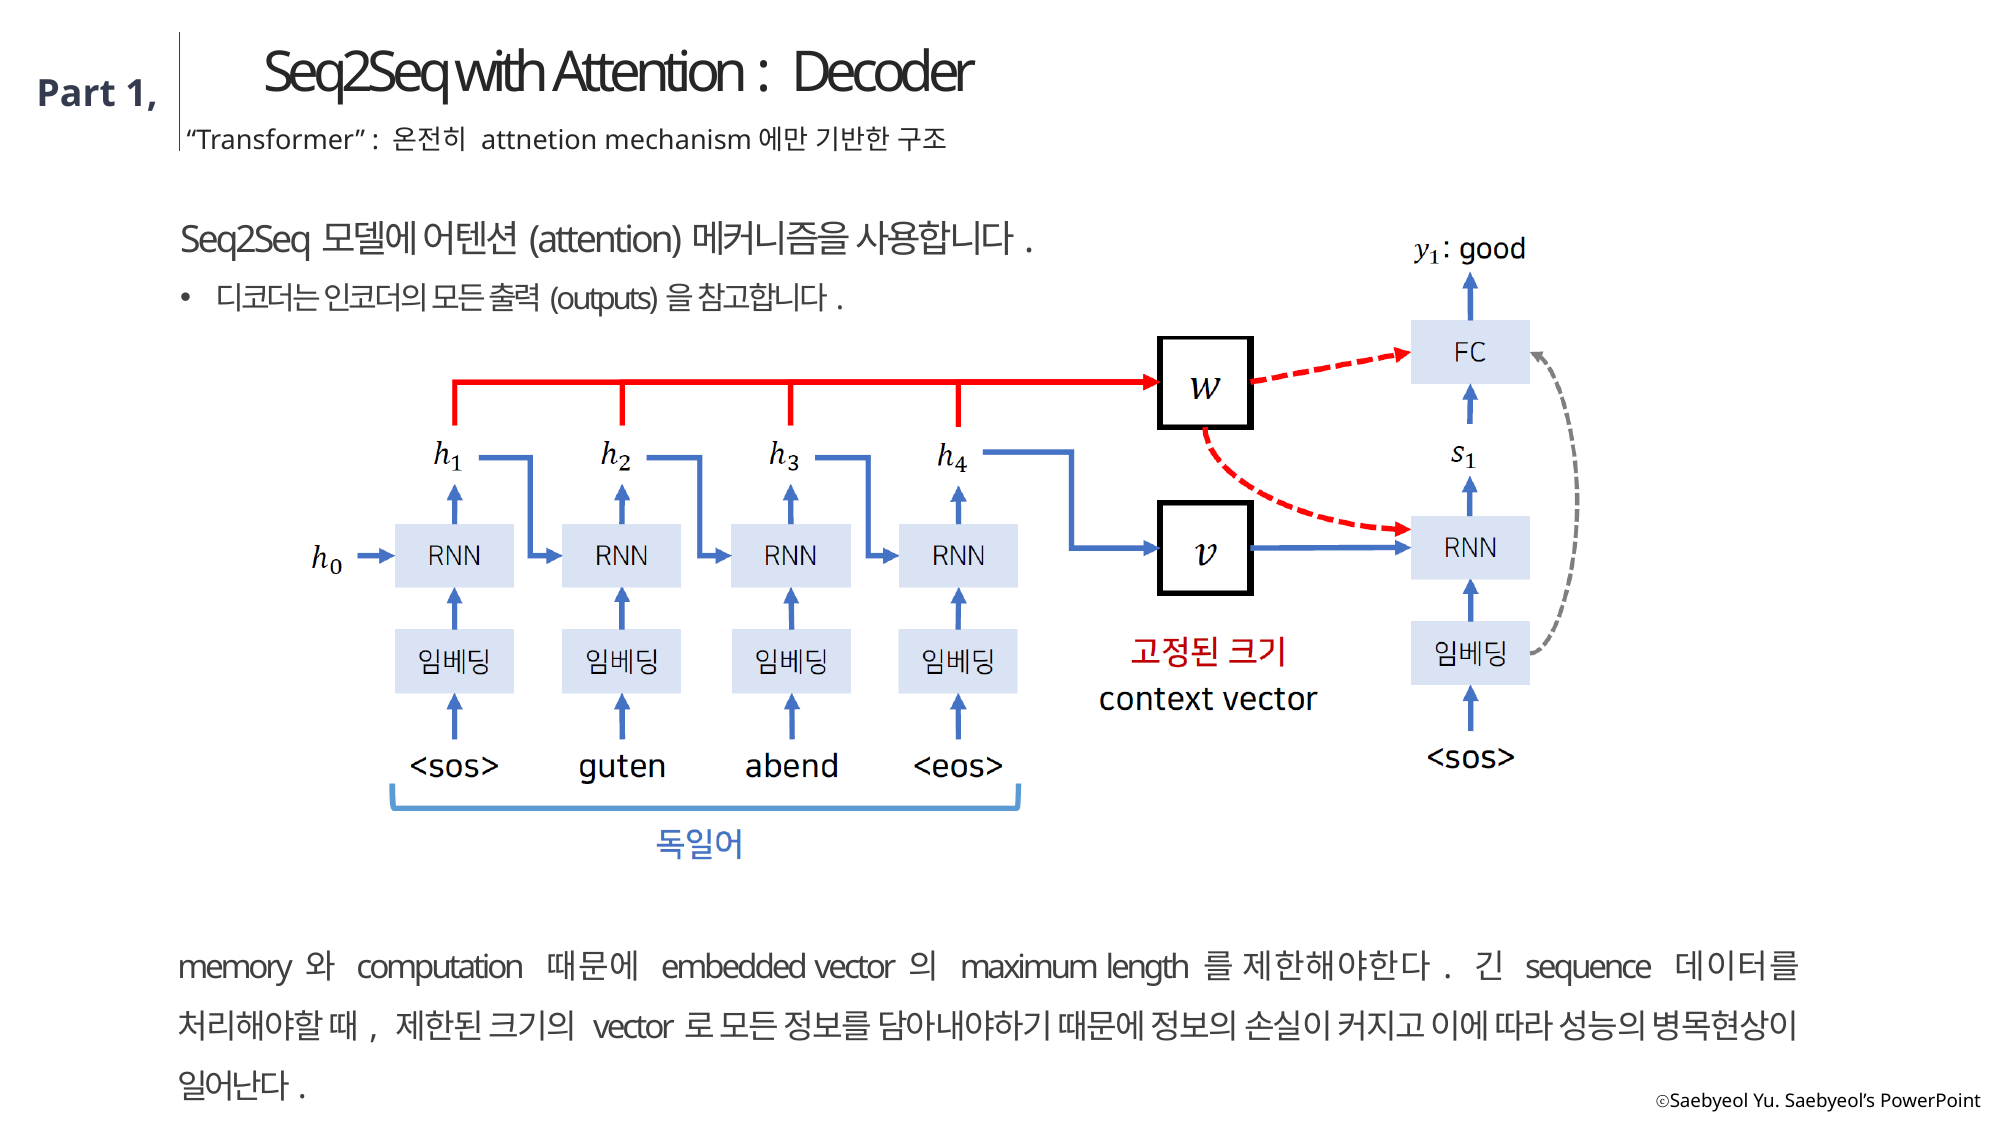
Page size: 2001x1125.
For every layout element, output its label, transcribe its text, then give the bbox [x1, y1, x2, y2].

text_box Seq2Seq모델에 어텐션(attention)메커니즘을 사용합니다. 디코더는 인코더의 모든 출력(outputs)을 참고합니다. [165, 184, 1835, 391]
picture [284, 190, 1602, 868]
text_box Part 1, [21, 61, 179, 121]
text_box “Transformer” : 온전히 attnetion mechanism에만 기반한 구조 [171, 114, 962, 161]
text_box Seq2Seq with Attention : Decoder [248, 27, 992, 111]
text_box memory와 computation 때문에 embedded vector의 maximum length를 제한해야한다. 긴 sequence 데이터를 처리해야할 때, 제한된 크기의 vector로 모든 정보를 담아내야하기 때문에 정보의 손실이 커지고 이에 따라 성능의 병목현상이 일어난다. [162, 917, 1812, 1125]
text_box [151, 161, 1387, 336]
